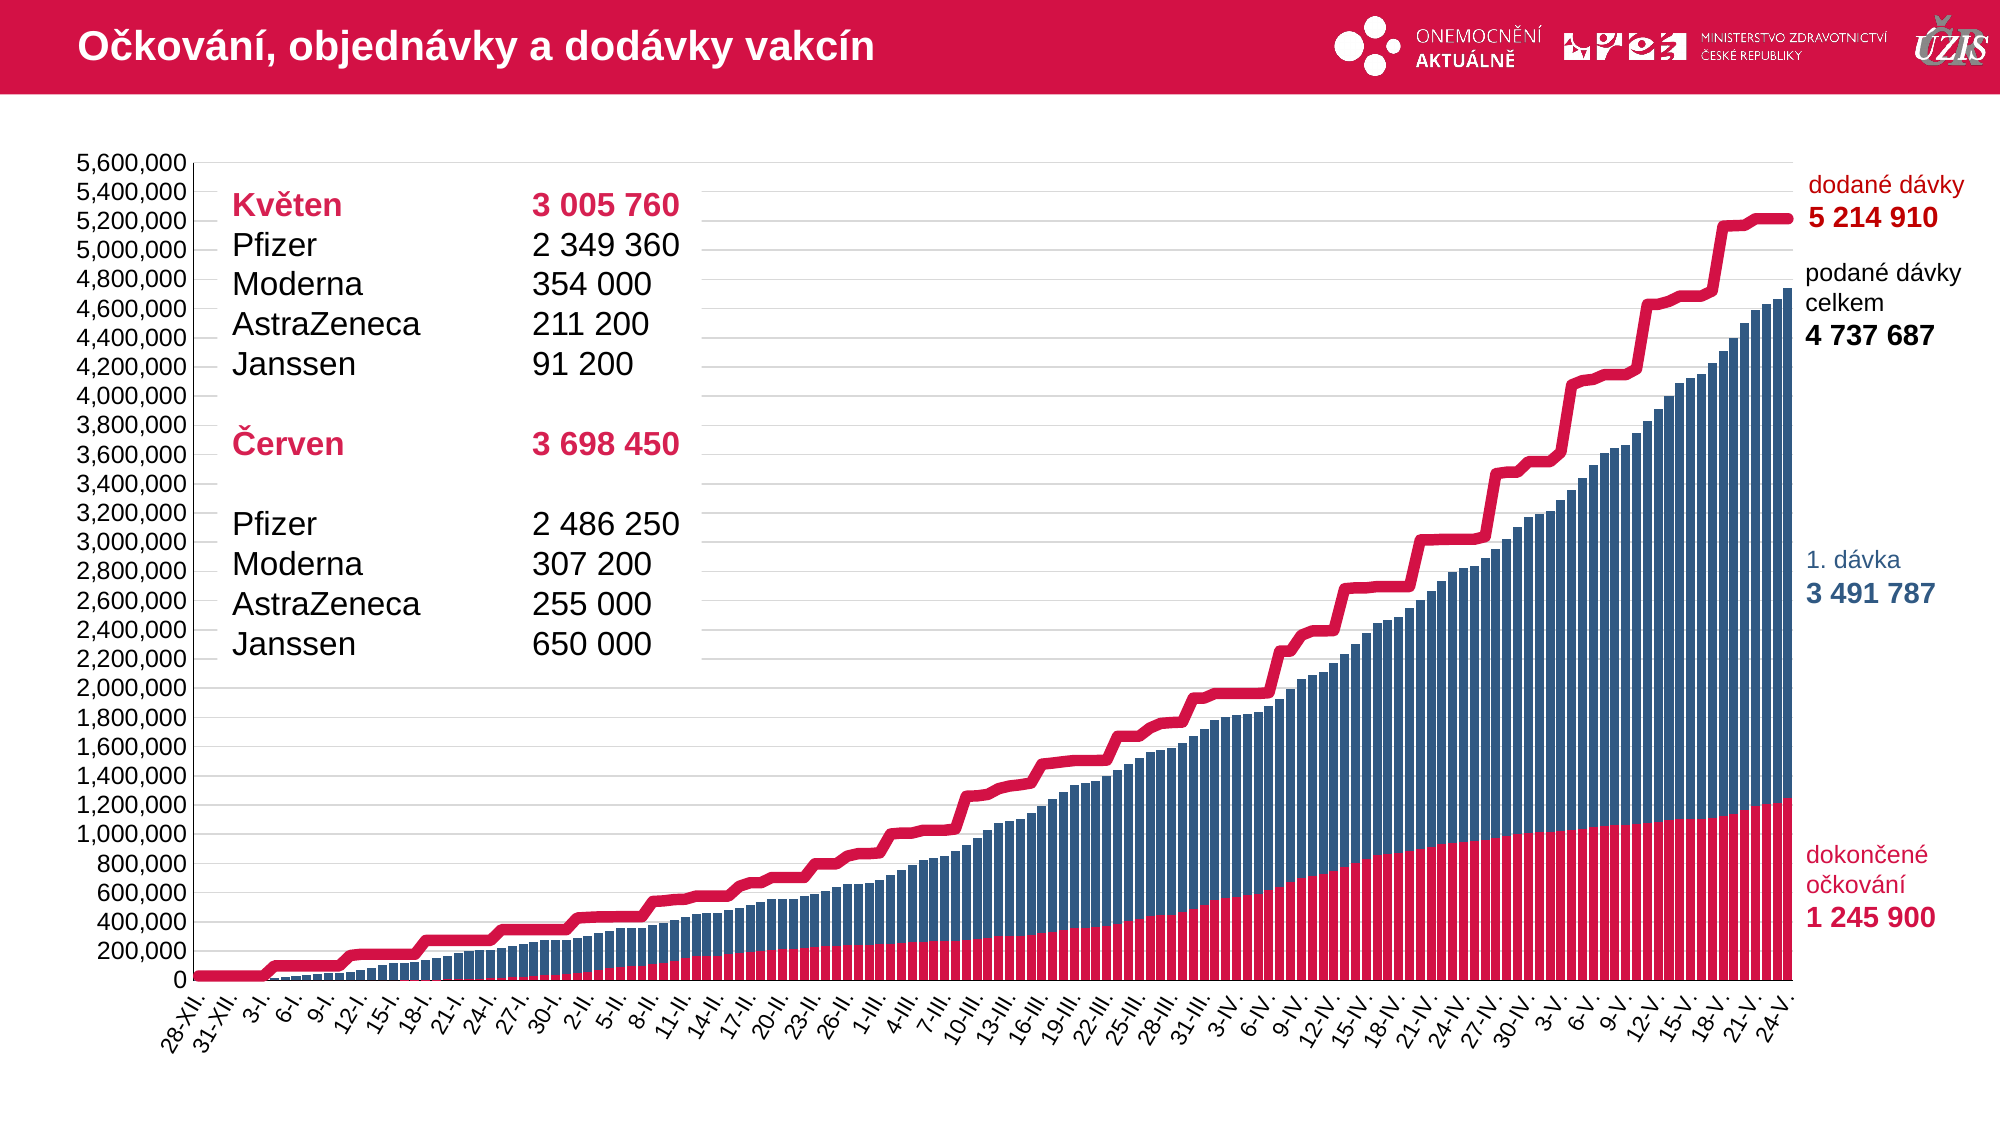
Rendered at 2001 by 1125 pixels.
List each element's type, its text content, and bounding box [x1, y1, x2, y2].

text_box dodané dávky 5 214 910 [1873, 160, 1996, 212]
picture [1563, 31, 1888, 60]
text_box podané dávky celkem 4 737 687 [1873, 248, 1993, 359]
picture [1334, 16, 1542, 76]
picture [1915, 15, 1989, 66]
title Očkování, objednávky a dodávky vakcín [62, 0, 948, 95]
chart [21, 142, 1873, 1101]
text_box dokončené očkování 1 245 900 [1873, 830, 1952, 941]
text_box 1. dávka 3 491 787 [1873, 536, 1952, 617]
